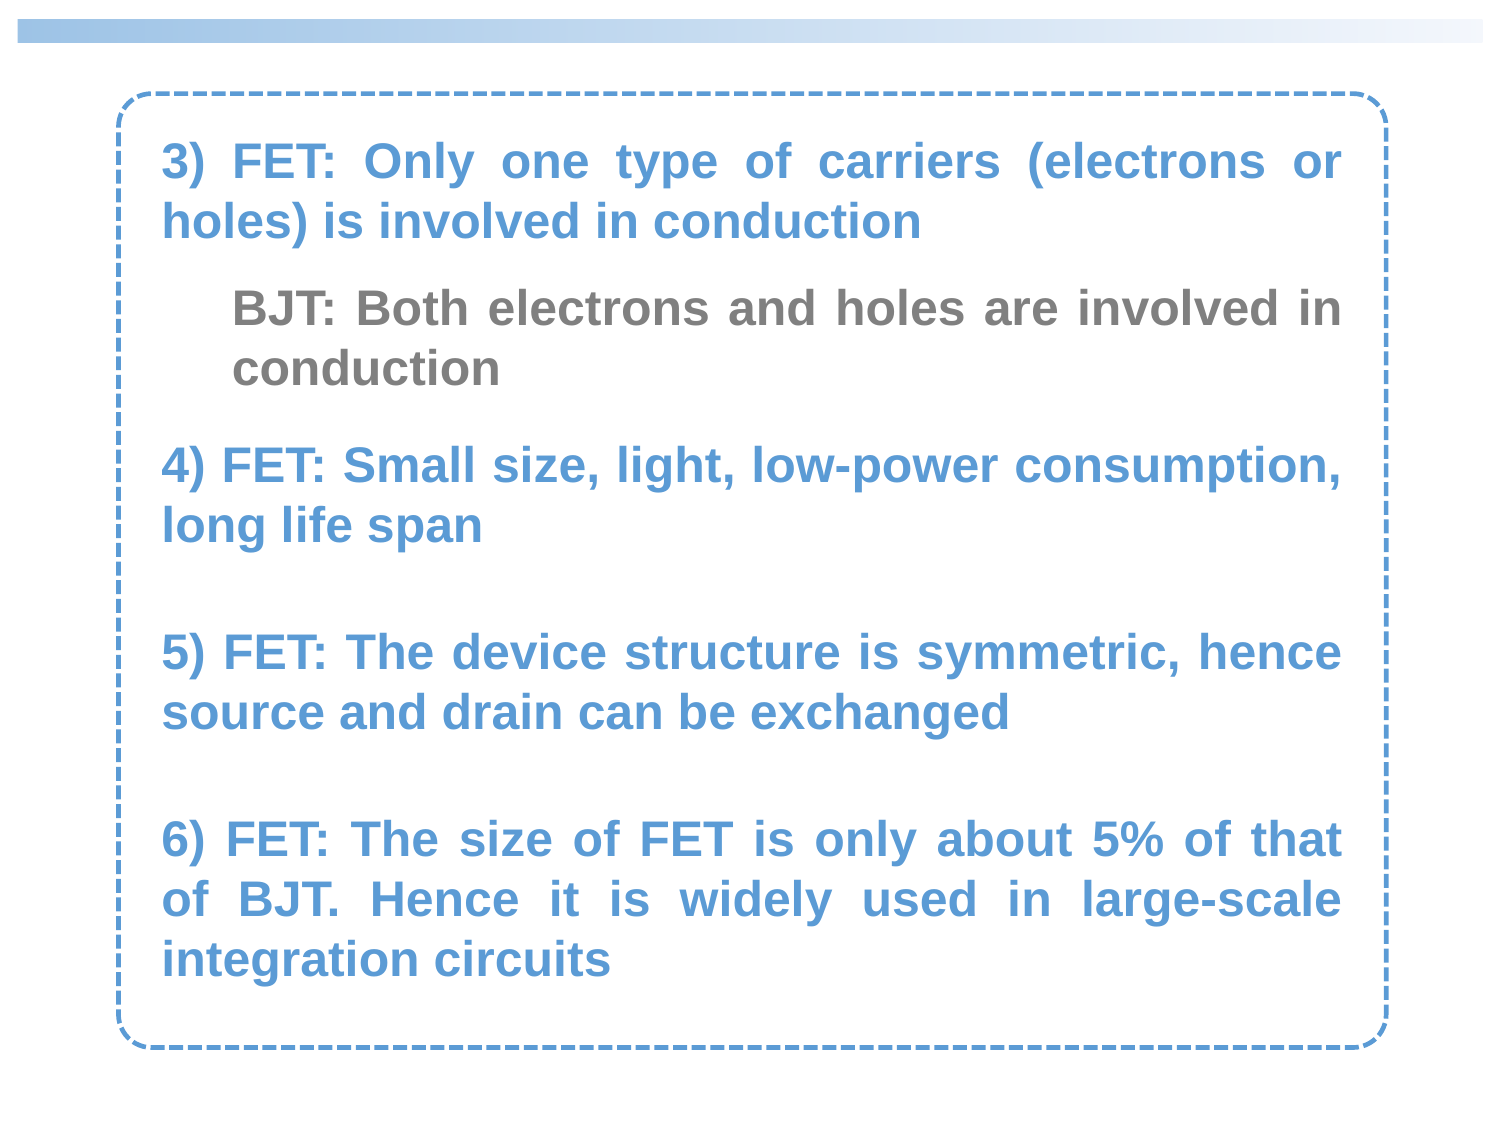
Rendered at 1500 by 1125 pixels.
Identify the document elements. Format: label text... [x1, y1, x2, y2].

text_box 6) FET: The size of FET is only about 5% of that of BJT. Hence it is widely used in large-scale integration circuits [146, 798, 1358, 994]
text_box [117, 92, 1388, 1049]
text_box 4) FET: Small size, light, low-power consumption, long life span [146, 425, 1358, 561]
text_box BJT: Both electrons and holes are involved in conduction [217, 268, 1358, 403]
text_box 3) FET: Only one type of carriers (electrons or holes) is involved in conduction [146, 121, 1358, 257]
text_box 5) FET: The device structure is symmetric, hence source and drain can be exchanged [146, 612, 1358, 748]
text_box [17, 18, 1483, 44]
